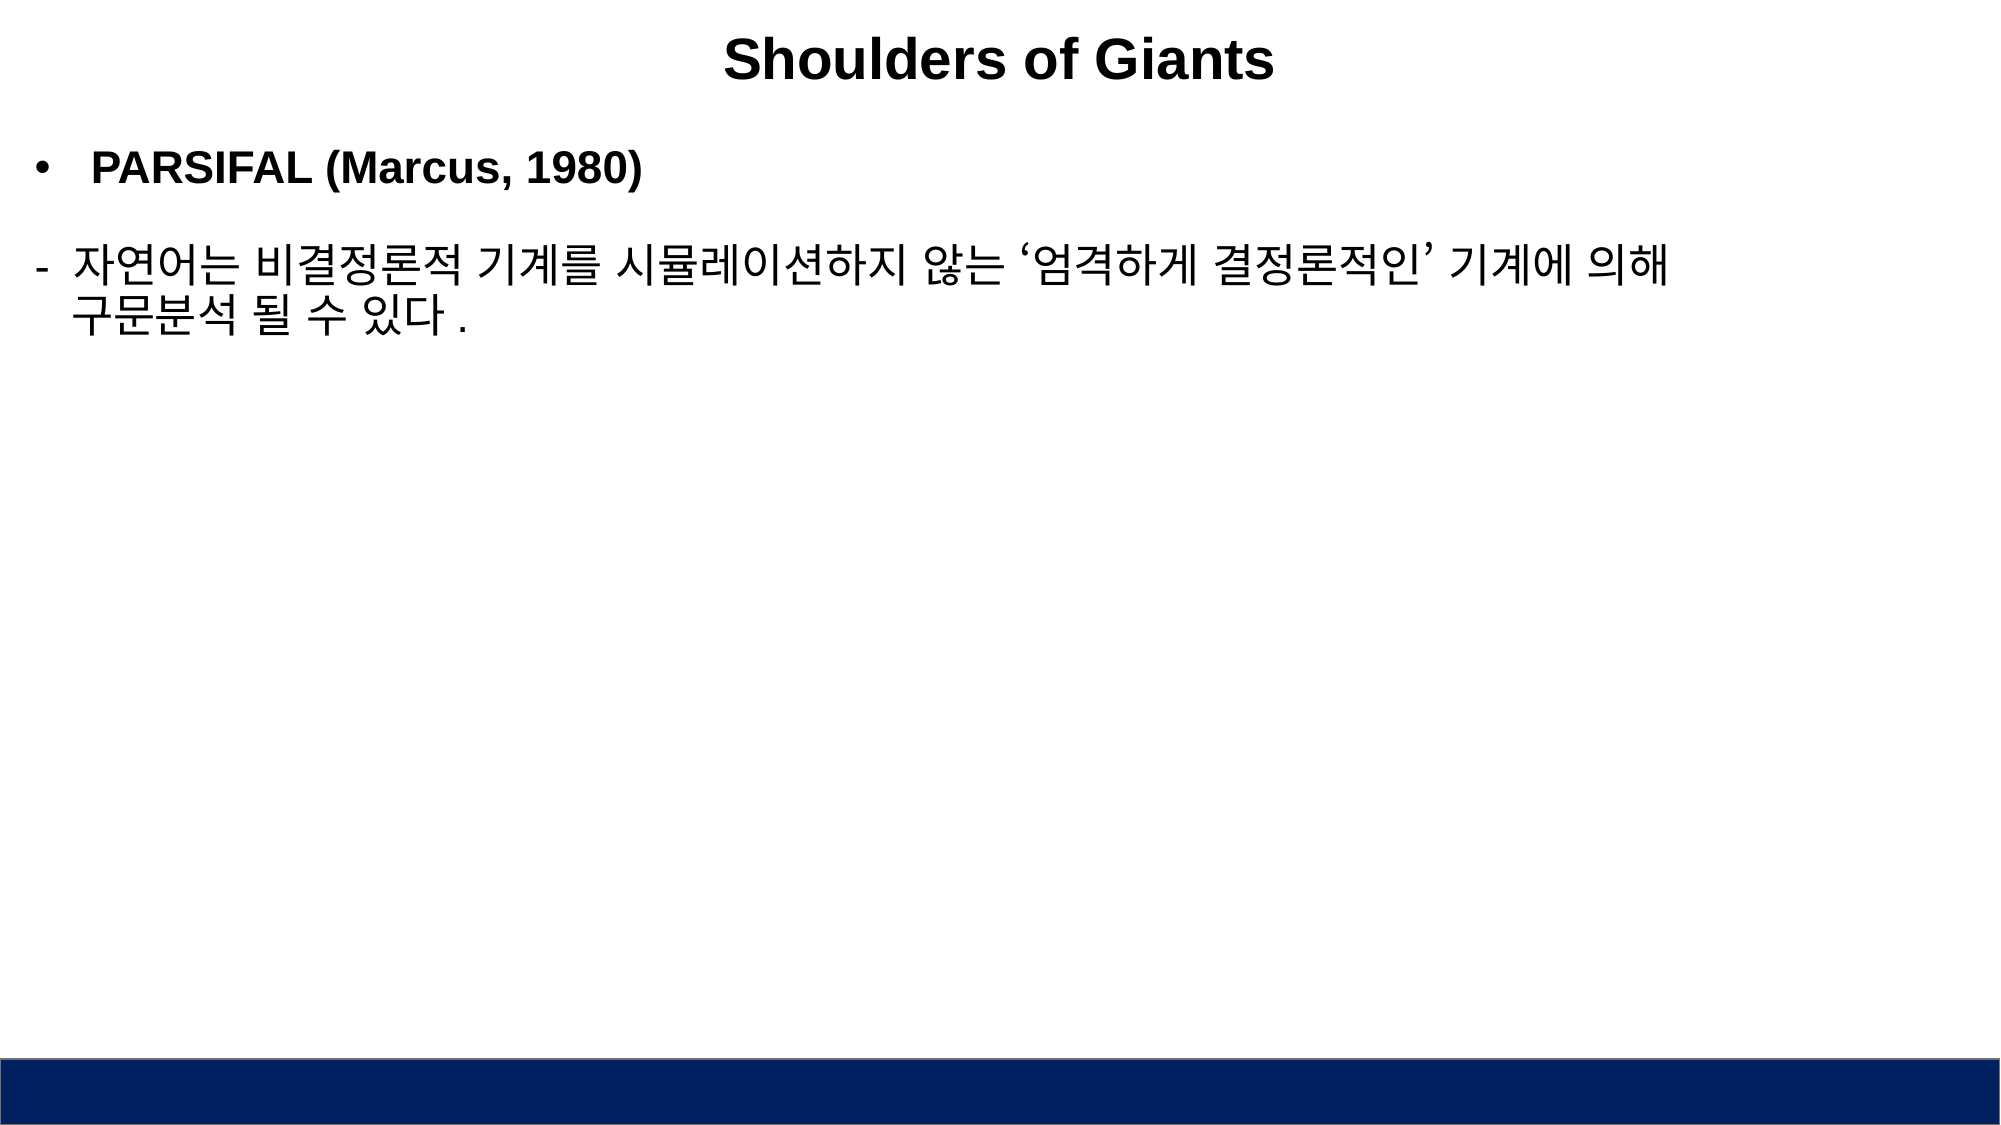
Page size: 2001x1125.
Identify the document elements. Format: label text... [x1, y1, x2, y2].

text_box [9, 1058, 790, 1104]
text_box [0, 1058, 2000, 1125]
text_box PARSIFAL (Marcus, 1980) - 자연어는 비결정론적 기계를 시뮬레이션하지 않는 ‘엄격하게 결정론적인’ 기계에 의해 구문분석 될 수 있다. [19, 221, 1954, 350]
text_box Shoulders of Giants [32, 21, 1968, 107]
